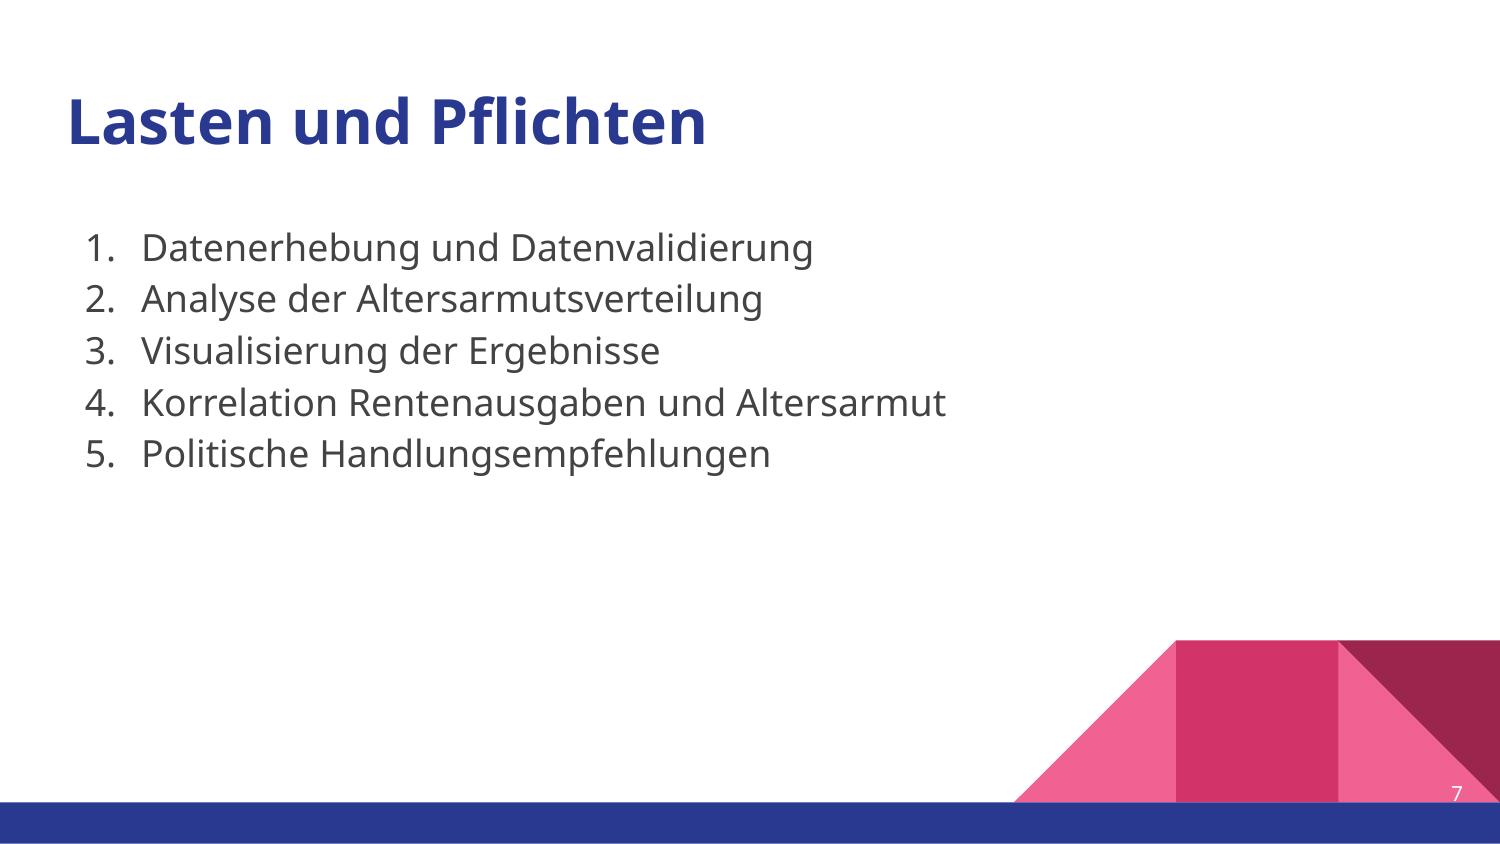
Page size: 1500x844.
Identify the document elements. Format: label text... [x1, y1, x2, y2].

list Datenerhebung und Datenvalidierung Analyse der Altersarmutsverteilung Visualisierung der Ergebnisse Korrelation Rentenausgaben und Altersarmut Politische Handlungsempfehlungen [51, 201, 1449, 750]
title Lasten und Pflichten [51, 67, 1449, 167]
slide_number ‹#› [1387, 762, 1478, 828]
